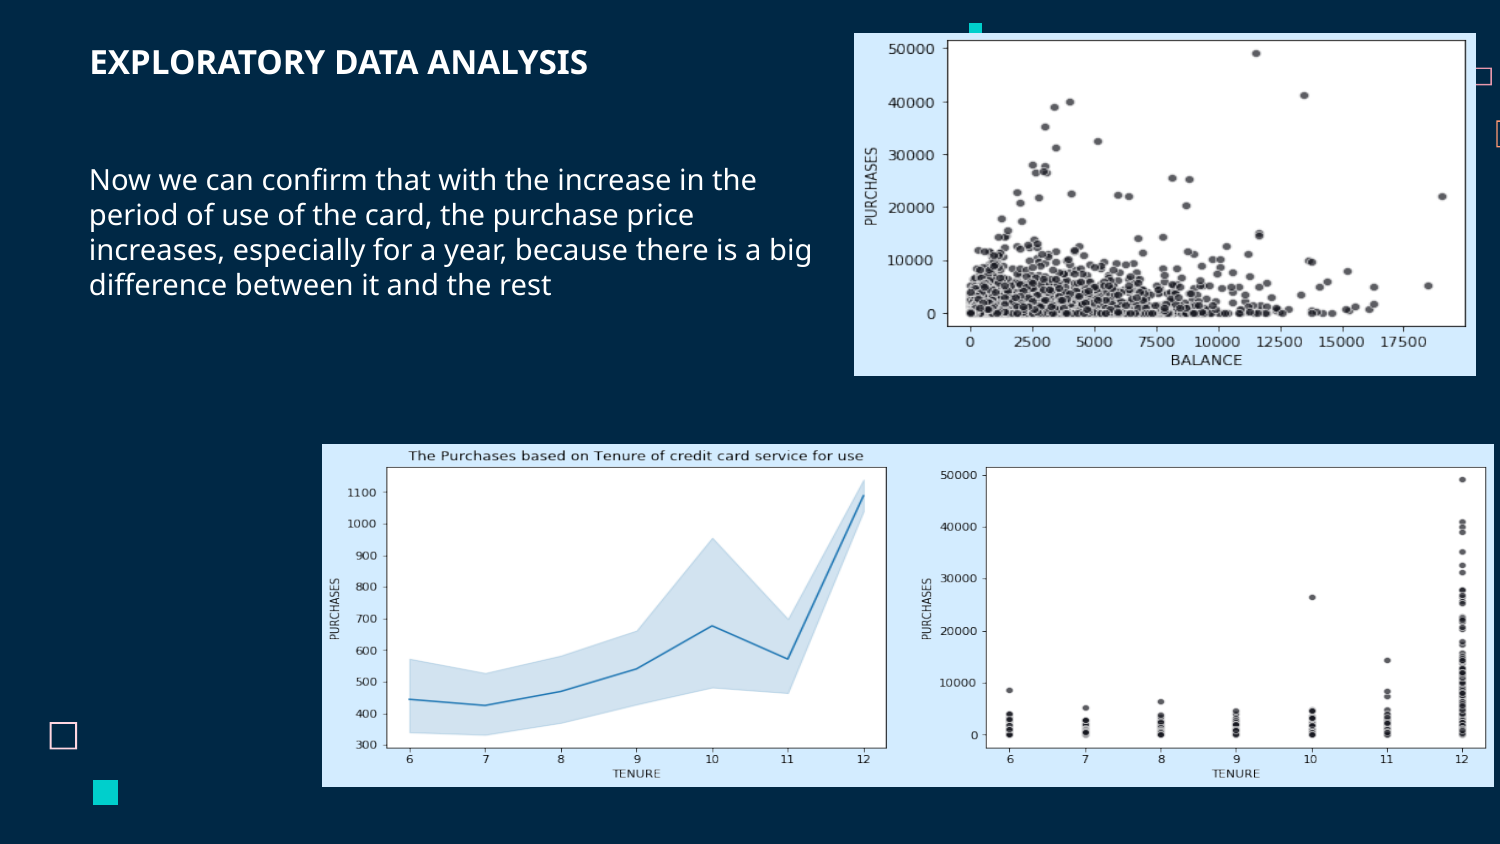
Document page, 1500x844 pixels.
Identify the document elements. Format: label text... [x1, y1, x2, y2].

text_box Now we can confirm that with the increase in the period of use of the card, the purchase price increases, especially for a year, because there is a big difference between it and the rest [74, 154, 837, 309]
picture [321, 443, 1494, 787]
picture [853, 32, 1477, 376]
title EXPLORATORY DATA ANALYSIS [74, 9, 750, 97]
